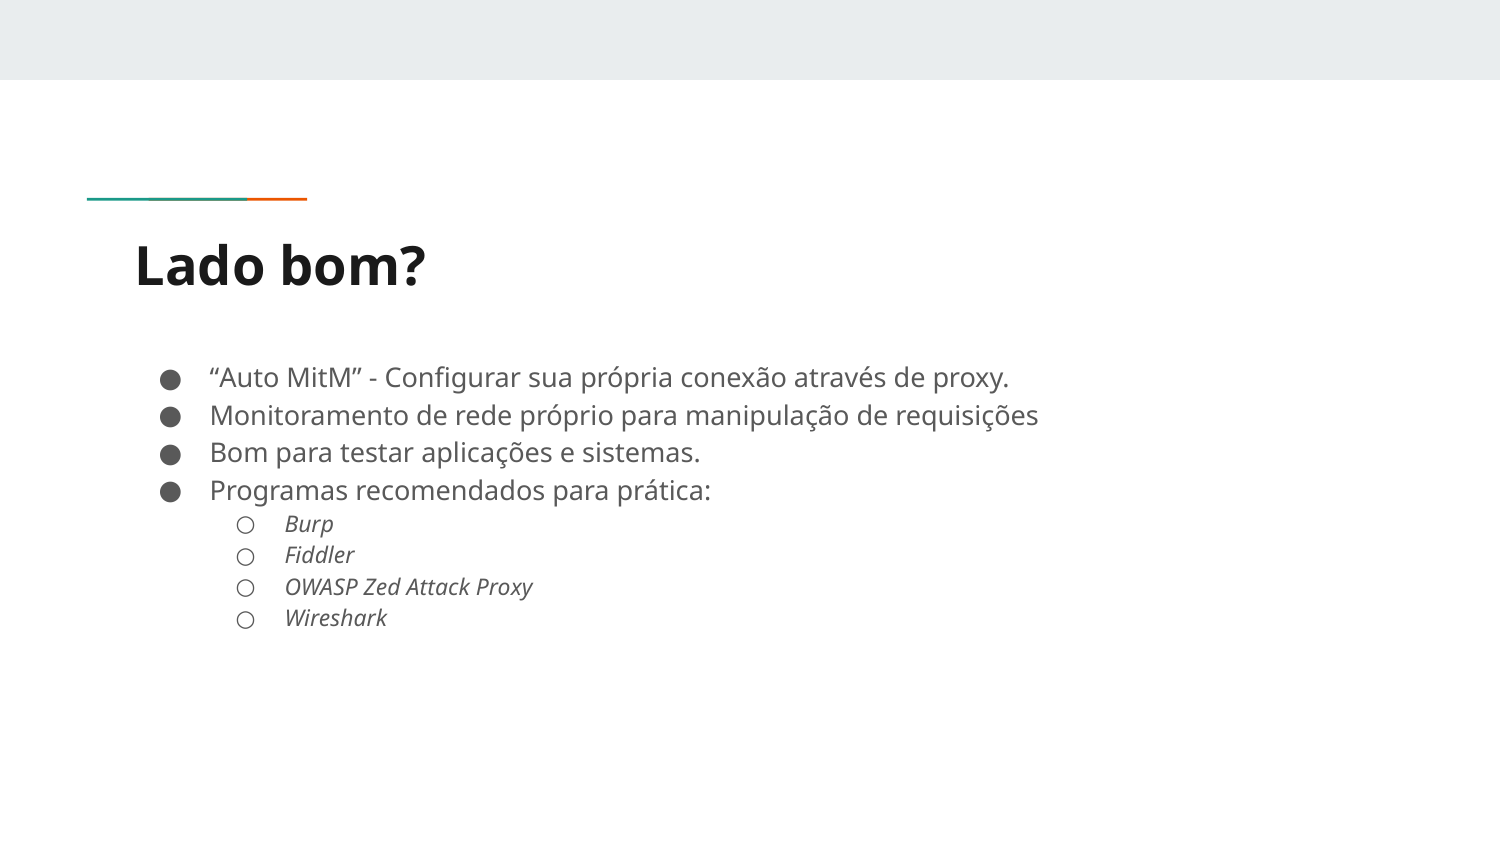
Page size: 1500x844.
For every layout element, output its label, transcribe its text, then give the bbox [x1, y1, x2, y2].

title Lado bom? [119, 216, 1381, 305]
list “Auto MitM” - Configurar sua própria conexão através de proxy. Monitoramento de rede próprio para manipulação de requisições Bom para testar aplicações e sistemas. Programas recomendados para prática: Burp Fiddler OWASP Zed Attack Proxy Wireshark [119, 341, 1381, 712]
